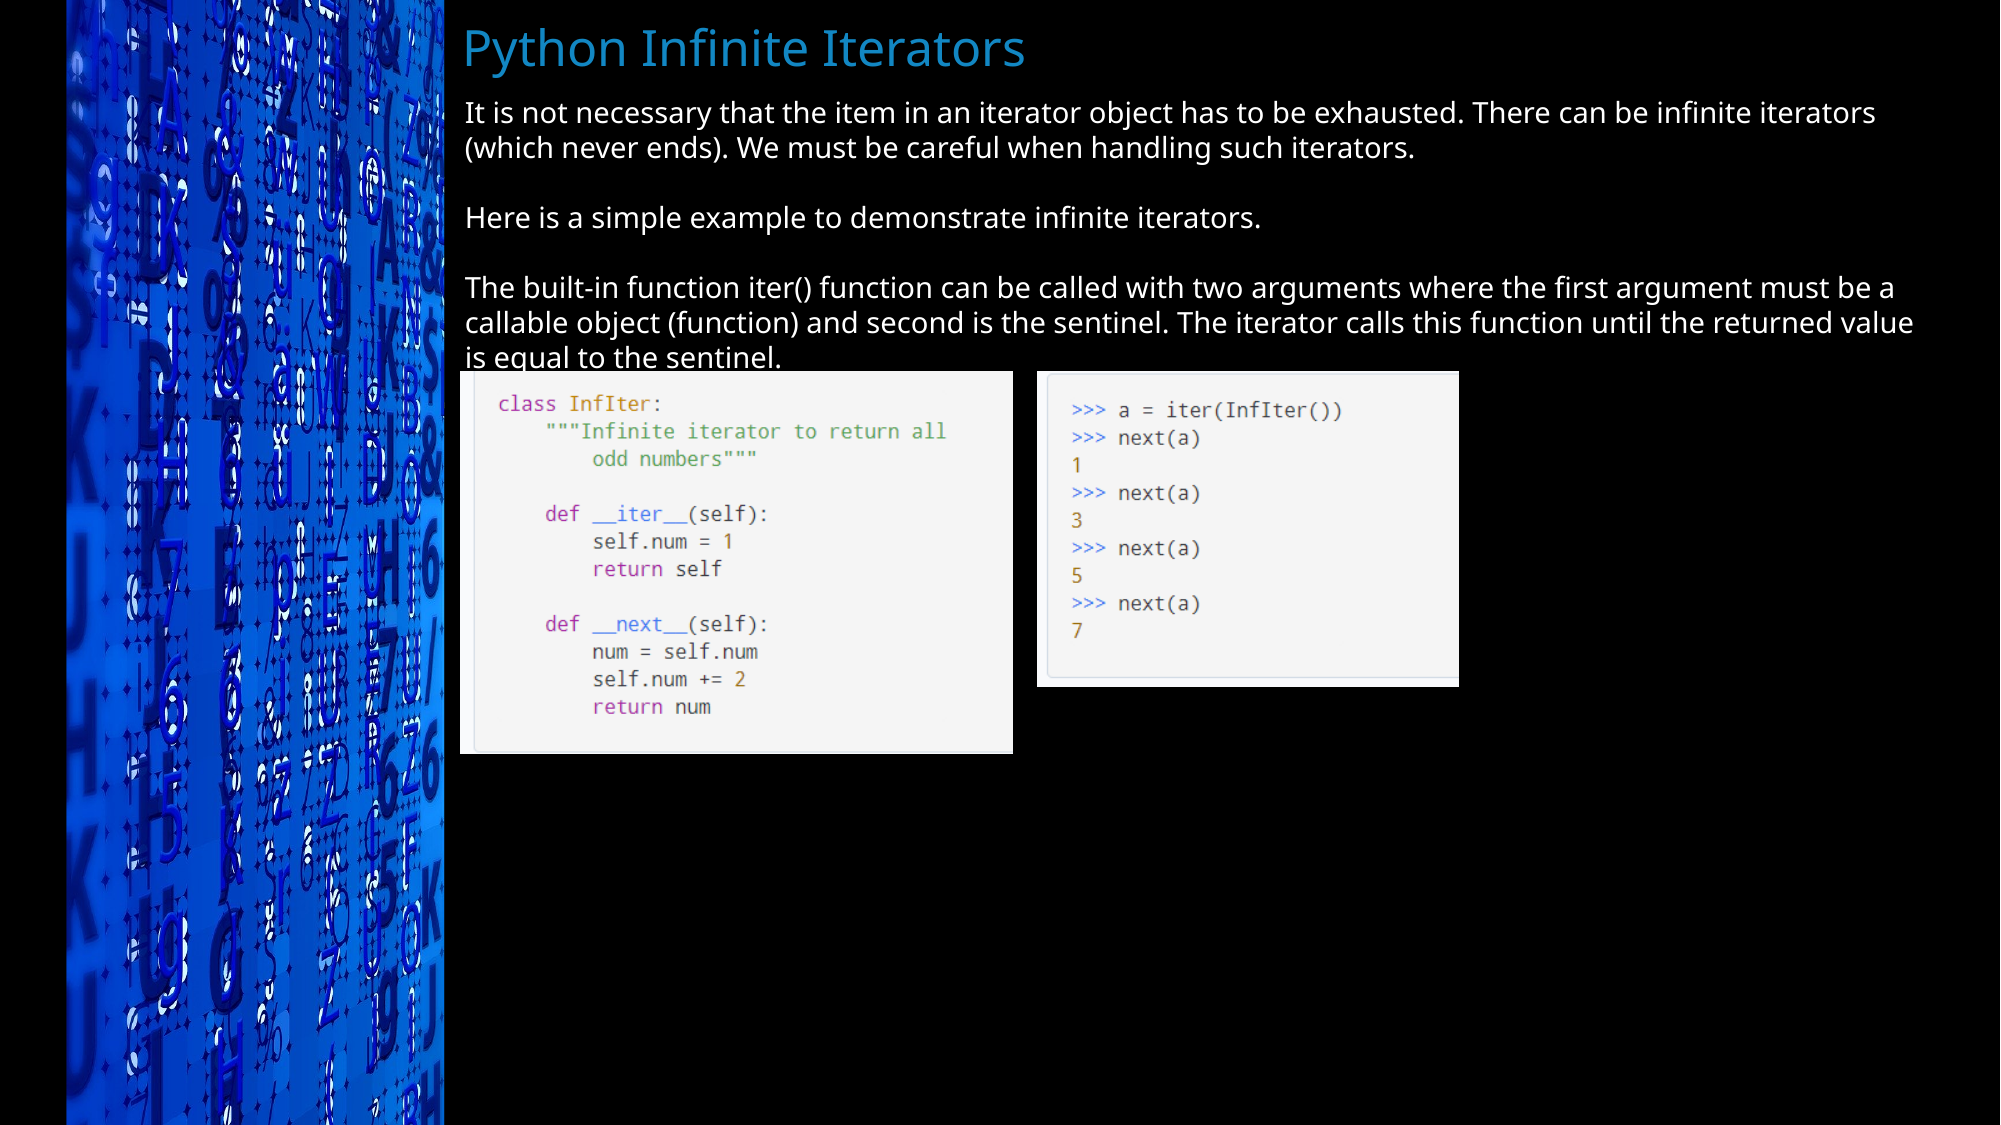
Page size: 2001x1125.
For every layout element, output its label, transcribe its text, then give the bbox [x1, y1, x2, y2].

picture [460, 370, 1014, 754]
picture [66, 0, 445, 1125]
text_box It is not necessary that the item in an iterator object has to be exhausted. There can be infinite iterators (which never ends). We must be careful when handling such iterators. Here is a simple example to demonstrate infinite iterators. The built-in function iter() function can be called with two arguments where the first argument must be a callable object (function) and second is the sentinel. The iterator calls this function until the returned value is equal to the sentinel. [449, 87, 1948, 1125]
text_box Python Infinite Iterators [460, 14, 2000, 77]
picture [1037, 370, 1459, 687]
